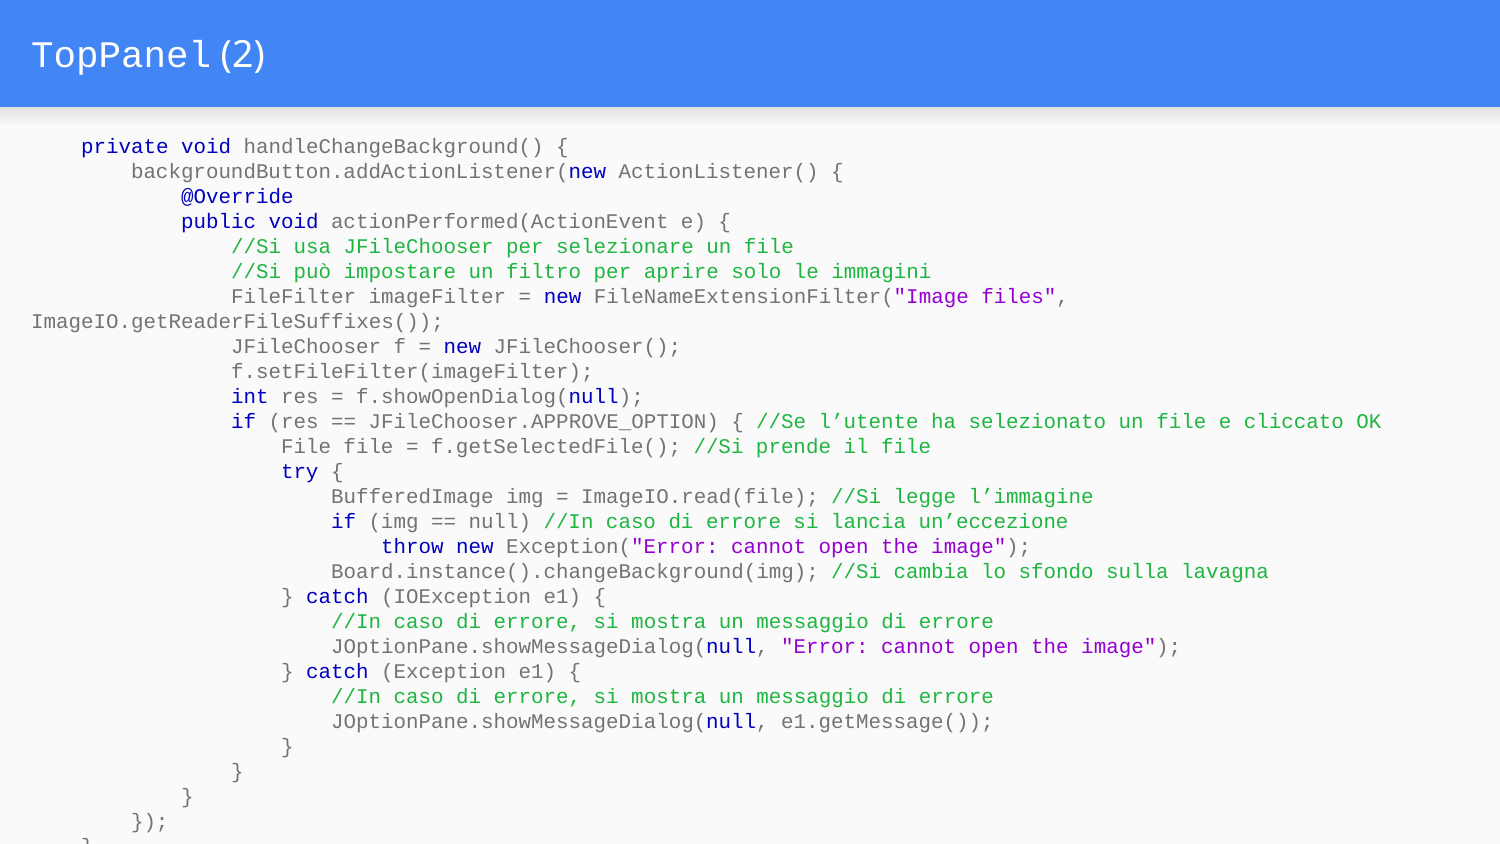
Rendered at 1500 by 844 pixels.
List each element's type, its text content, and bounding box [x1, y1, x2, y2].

text_box private void handleChangeBackground() { backgroundButton.addActionListener(new ActionListener() { @Override public void actionPerformed(ActionEvent e) { //Si usa JFileChooser per selezionare un file //Si può impostare un filtro per aprire solo le immagini FileFilter imageFilter = new FileNameExtensionFilter("Image files", ImageIO.getReaderFileSuffixes()); JFileChooser f = new JFileChooser(); f.setFileFilter(imageFilter); int res = f.showOpenDialog(null); if (res == JFileChooser.APPROVE_OPTION) { //Se l’utente ha selezionato un file e cliccato OK File file = f.getSelectedFile(); //Si prende il file try { BufferedImage img = ImageIO.read(file); //Si legge l’immagine if (img == null) //In caso di errore si lancia un’eccezione throw new Exception("Error: cannot open the image"); Board.instance().changeBackground(img); //Si cambia lo sfondo sulla lavagna } catch (IOException e1) { //In caso di errore, si mostra un messaggio di errore JOptionPane.showMessageDialog(null, "Error: cannot open the image"); } catch (Exception e1) { //In caso di errore, si mostra un messaggio di errore JOptionPane.showMessageDialog(null, e1.getMessage()); } } } }); } [16, 117, 1480, 844]
title TopPanel (2) [16, 2, 1464, 102]
